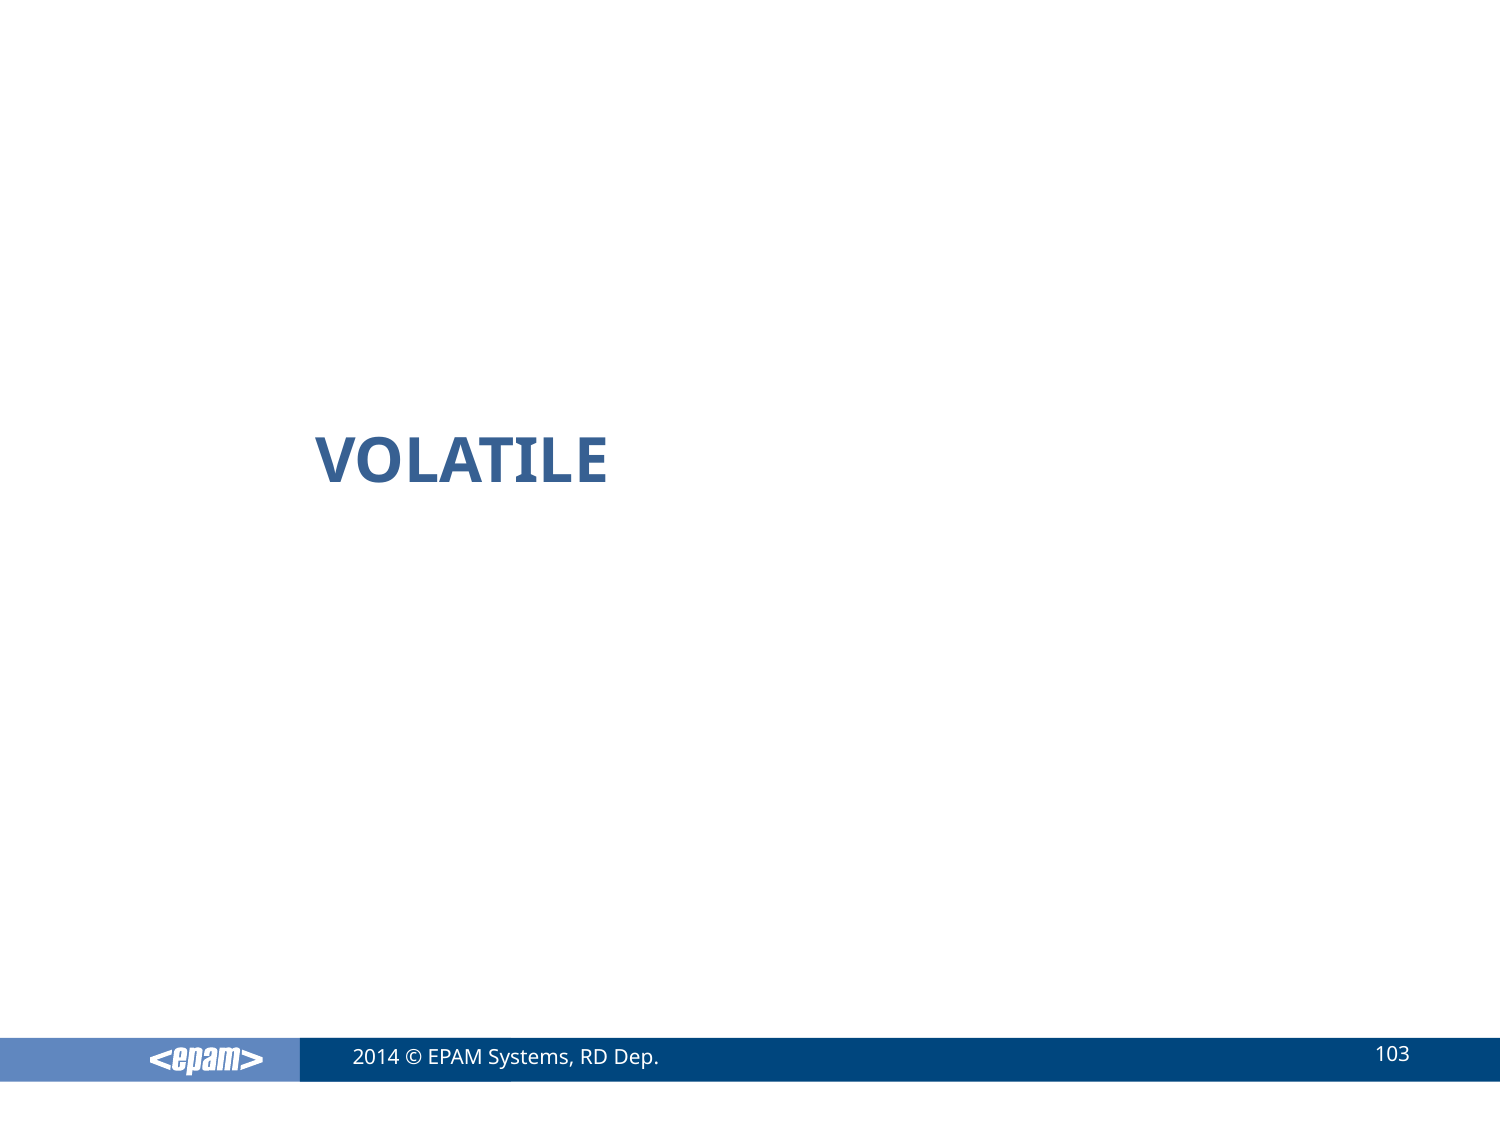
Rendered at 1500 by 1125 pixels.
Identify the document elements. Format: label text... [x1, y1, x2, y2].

title volatile [300, 412, 1350, 649]
slide_number 103 [1262, 1025, 1425, 1085]
footer 2014 © EPAM Systems, RD Dep. [337, 1028, 738, 1088]
